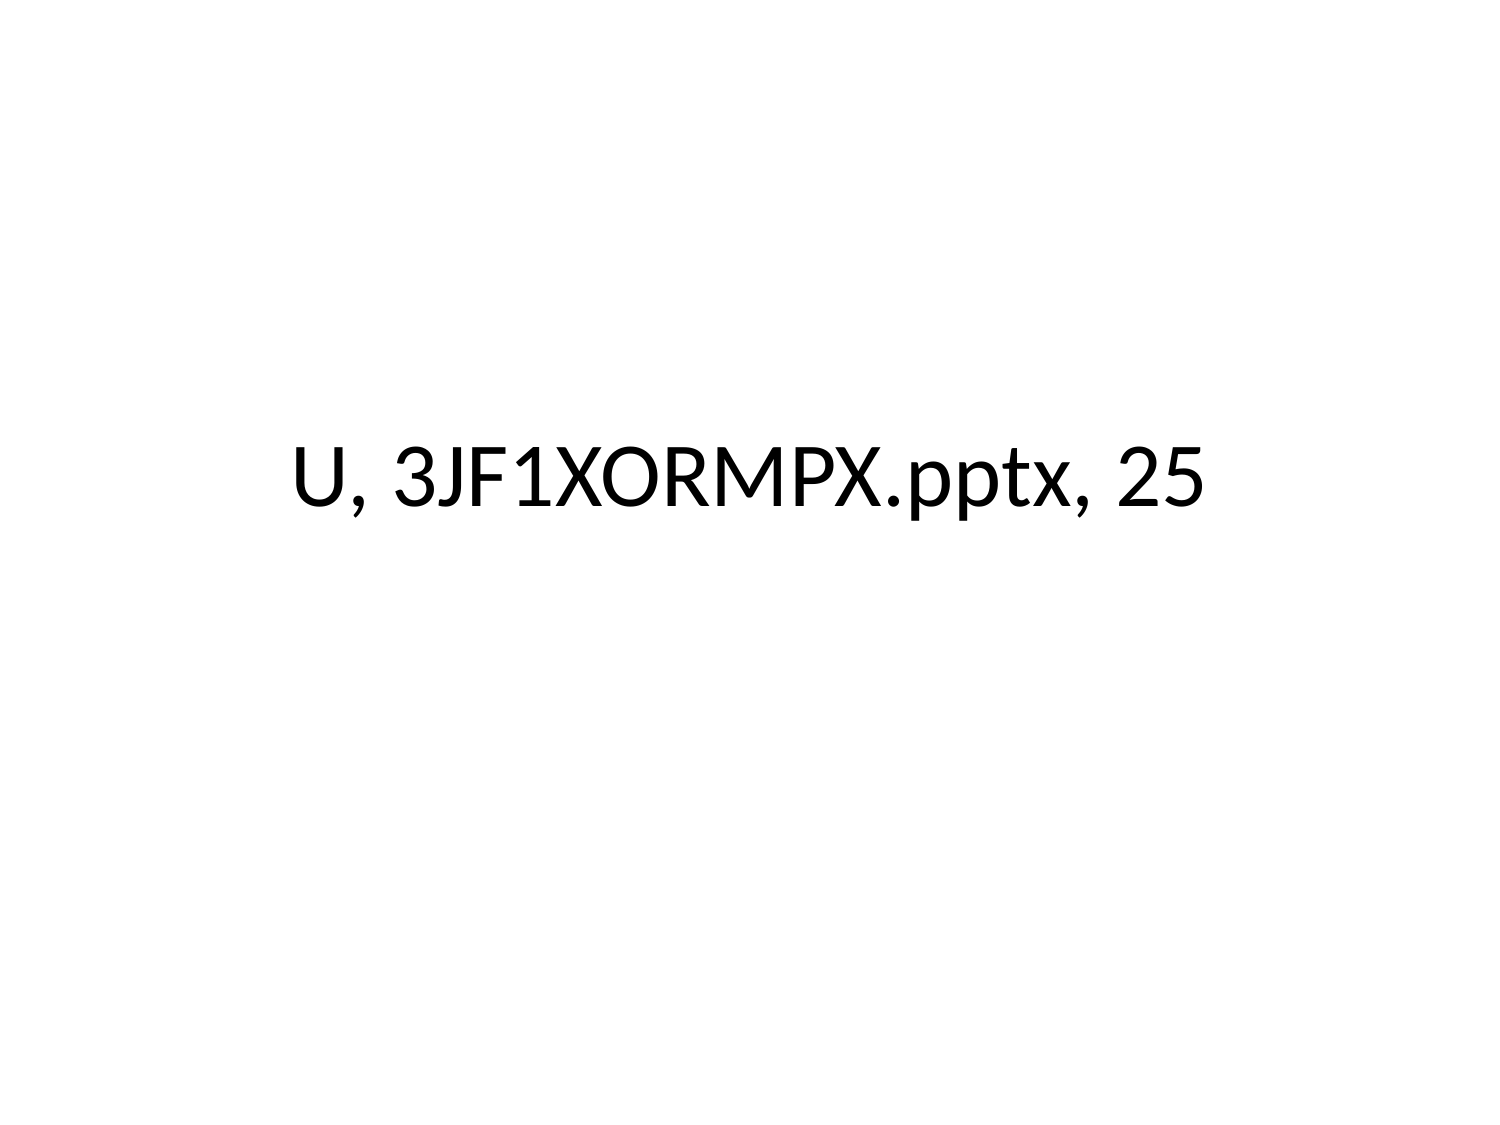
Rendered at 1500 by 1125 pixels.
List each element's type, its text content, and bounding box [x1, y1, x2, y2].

title U, 3JF1XORMPX.pptx, 25 [112, 349, 1388, 591]
